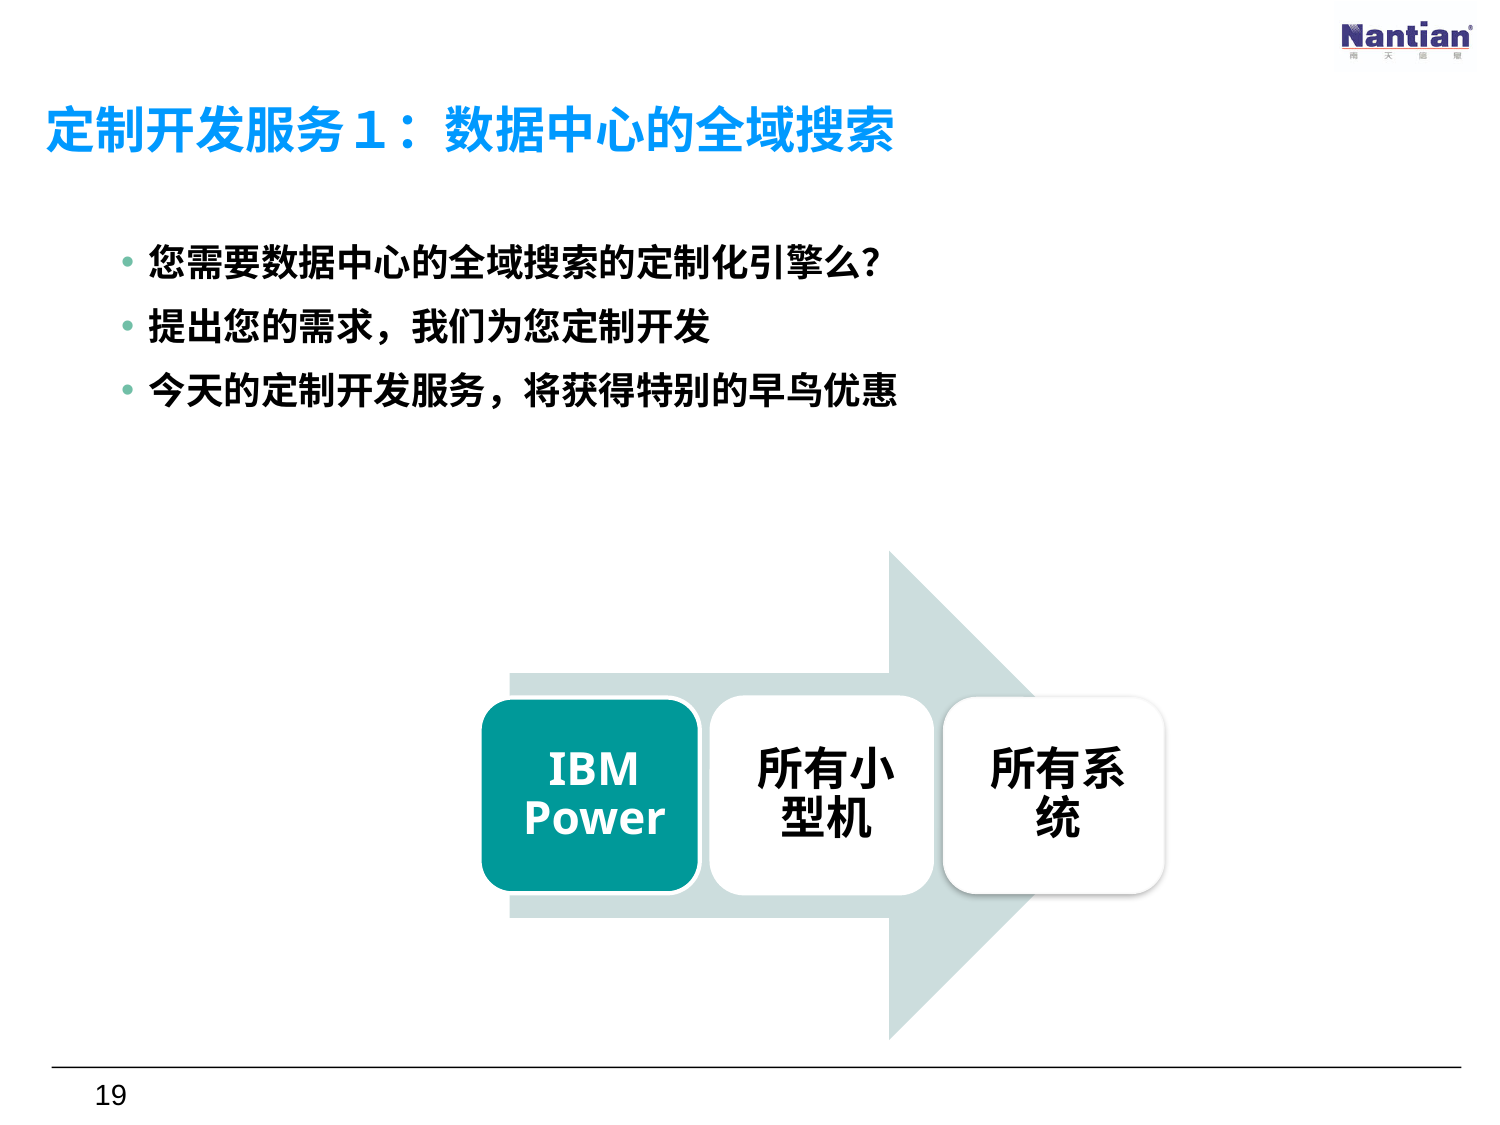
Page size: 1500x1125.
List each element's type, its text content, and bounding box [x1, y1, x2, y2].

title 定制开发服务１：数据中心的全域搜索 [29, 97, 1456, 198]
slide_number 19 [38, 1068, 143, 1125]
text_box 您需要数据中心的全域搜索的定制化引擎么？ 提出您的需求，我们为您定制开发 今天的定制开发服务，将获得特别的早鸟优惠 [106, 231, 1264, 419]
picture [1334, 1, 1477, 72]
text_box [454, 550, 1190, 1041]
